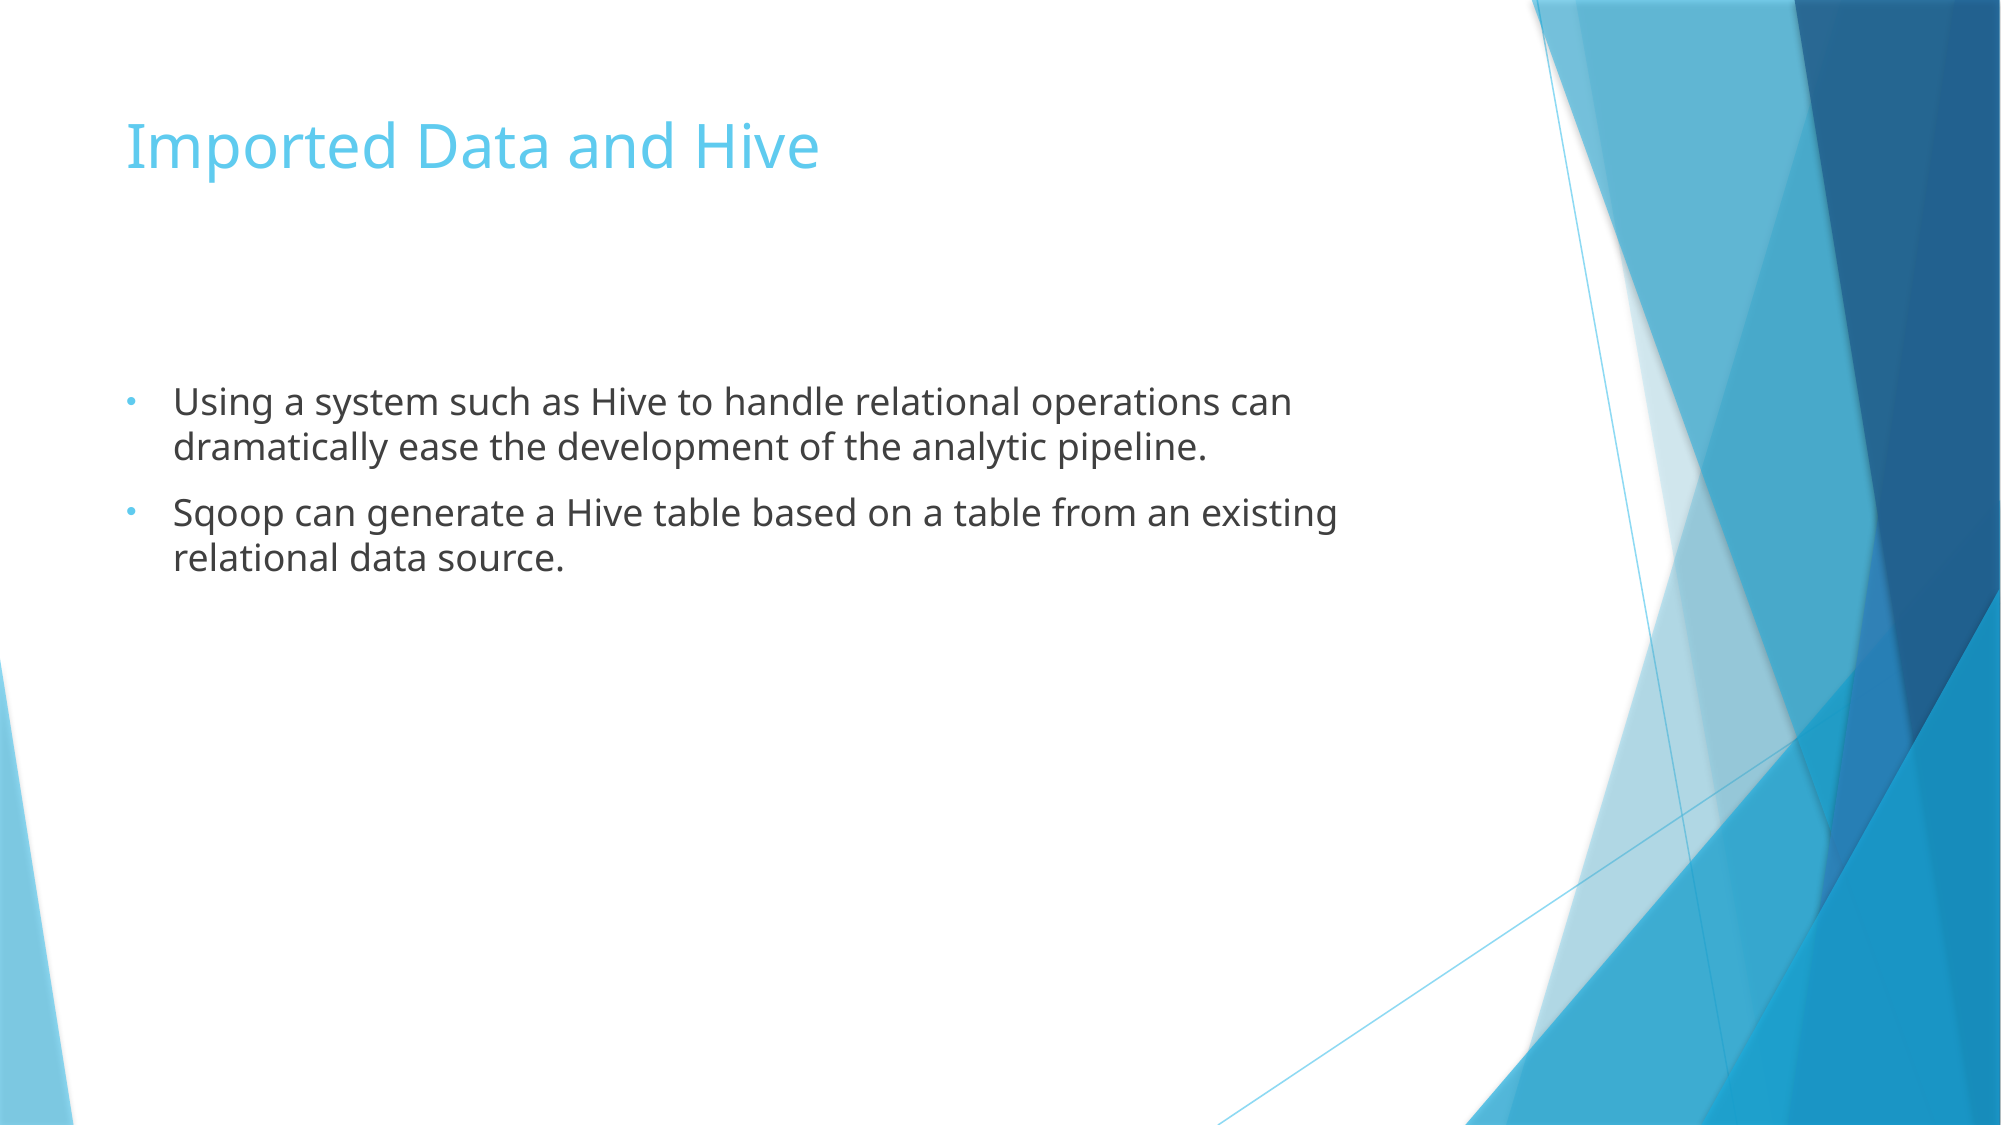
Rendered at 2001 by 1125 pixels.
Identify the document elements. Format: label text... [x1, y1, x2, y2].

list Using a system such as Hive to handle relational operations can dramatically ease the development of the analytic pipeline. Sqoop can generate a Hive table based on a table from an existing relational data source. [111, 213, 1522, 810]
title Imported Data and Hive [111, 99, 1522, 189]
